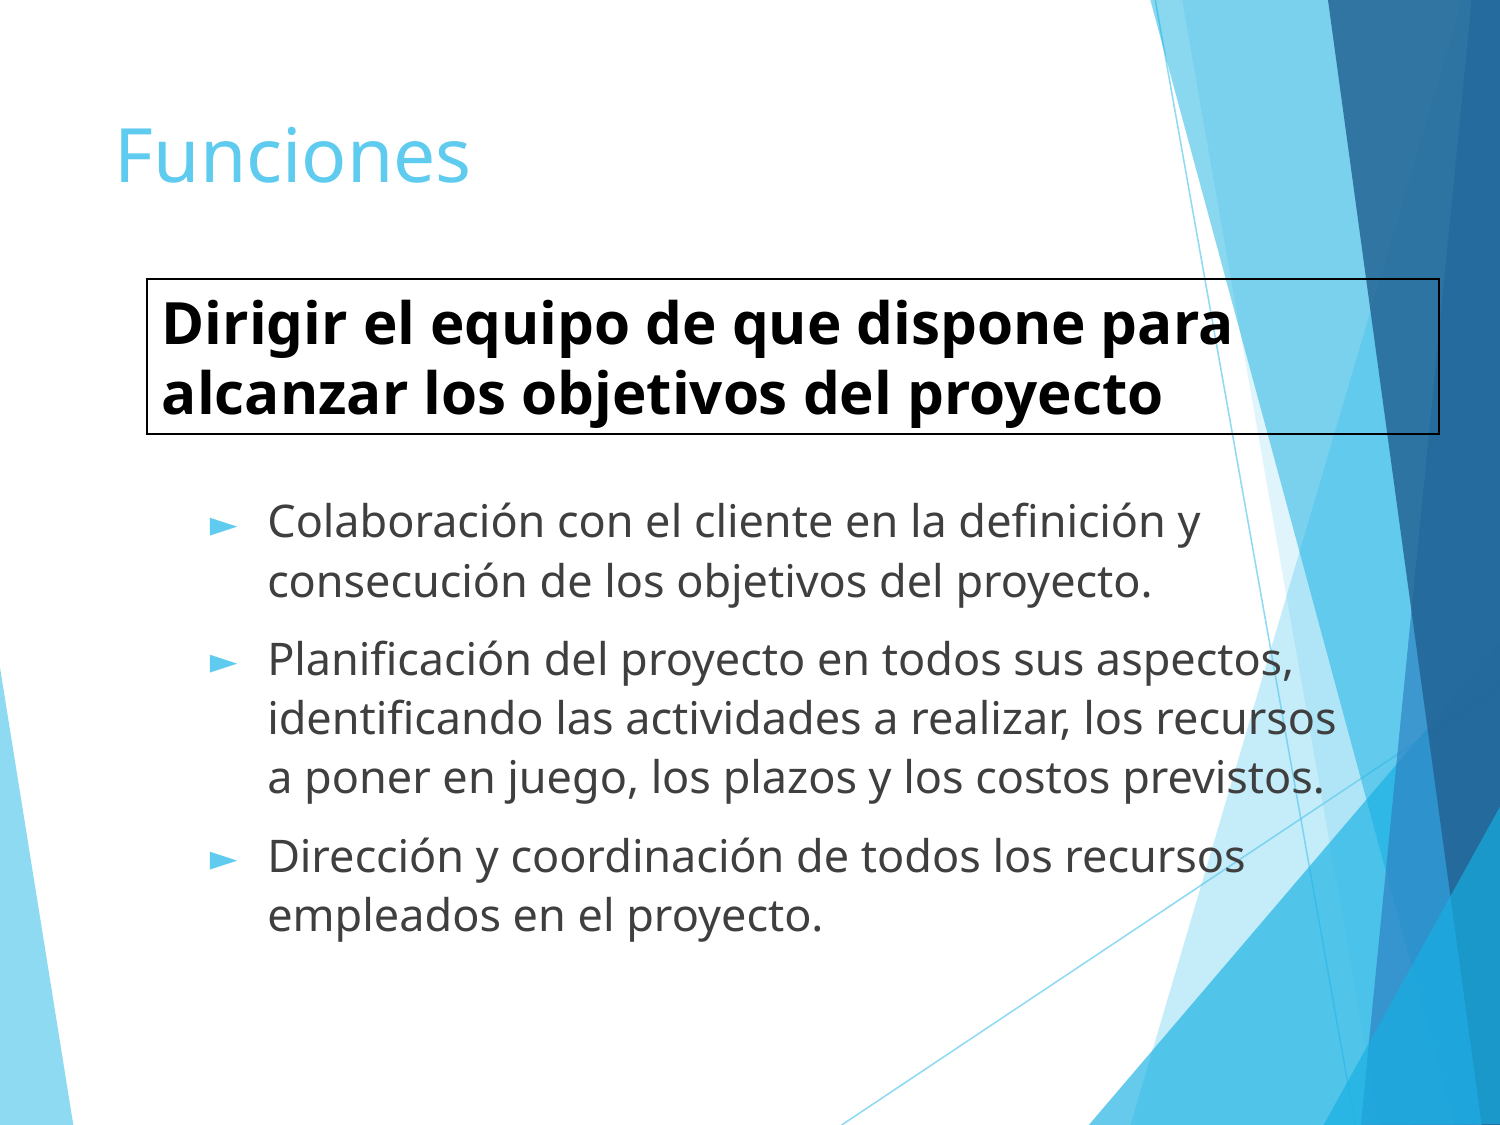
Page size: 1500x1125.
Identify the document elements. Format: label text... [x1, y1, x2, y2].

list Colaboración con el cliente en la definición y consecución de los objetivos del proyecto. Planificación del proyecto en todos sus aspectos, identificando las actividades a realizar, los recursos a poner en juego, los plazos y los costos previstos. Dirección y coordinación de todos los recursos empleados en el proyecto. [194, 479, 1365, 1012]
title Funciones [99, 99, 1142, 317]
text_box Dirigir el equipo de que dispone para alcanzar los objetivos del proyecto [146, 278, 1439, 434]
